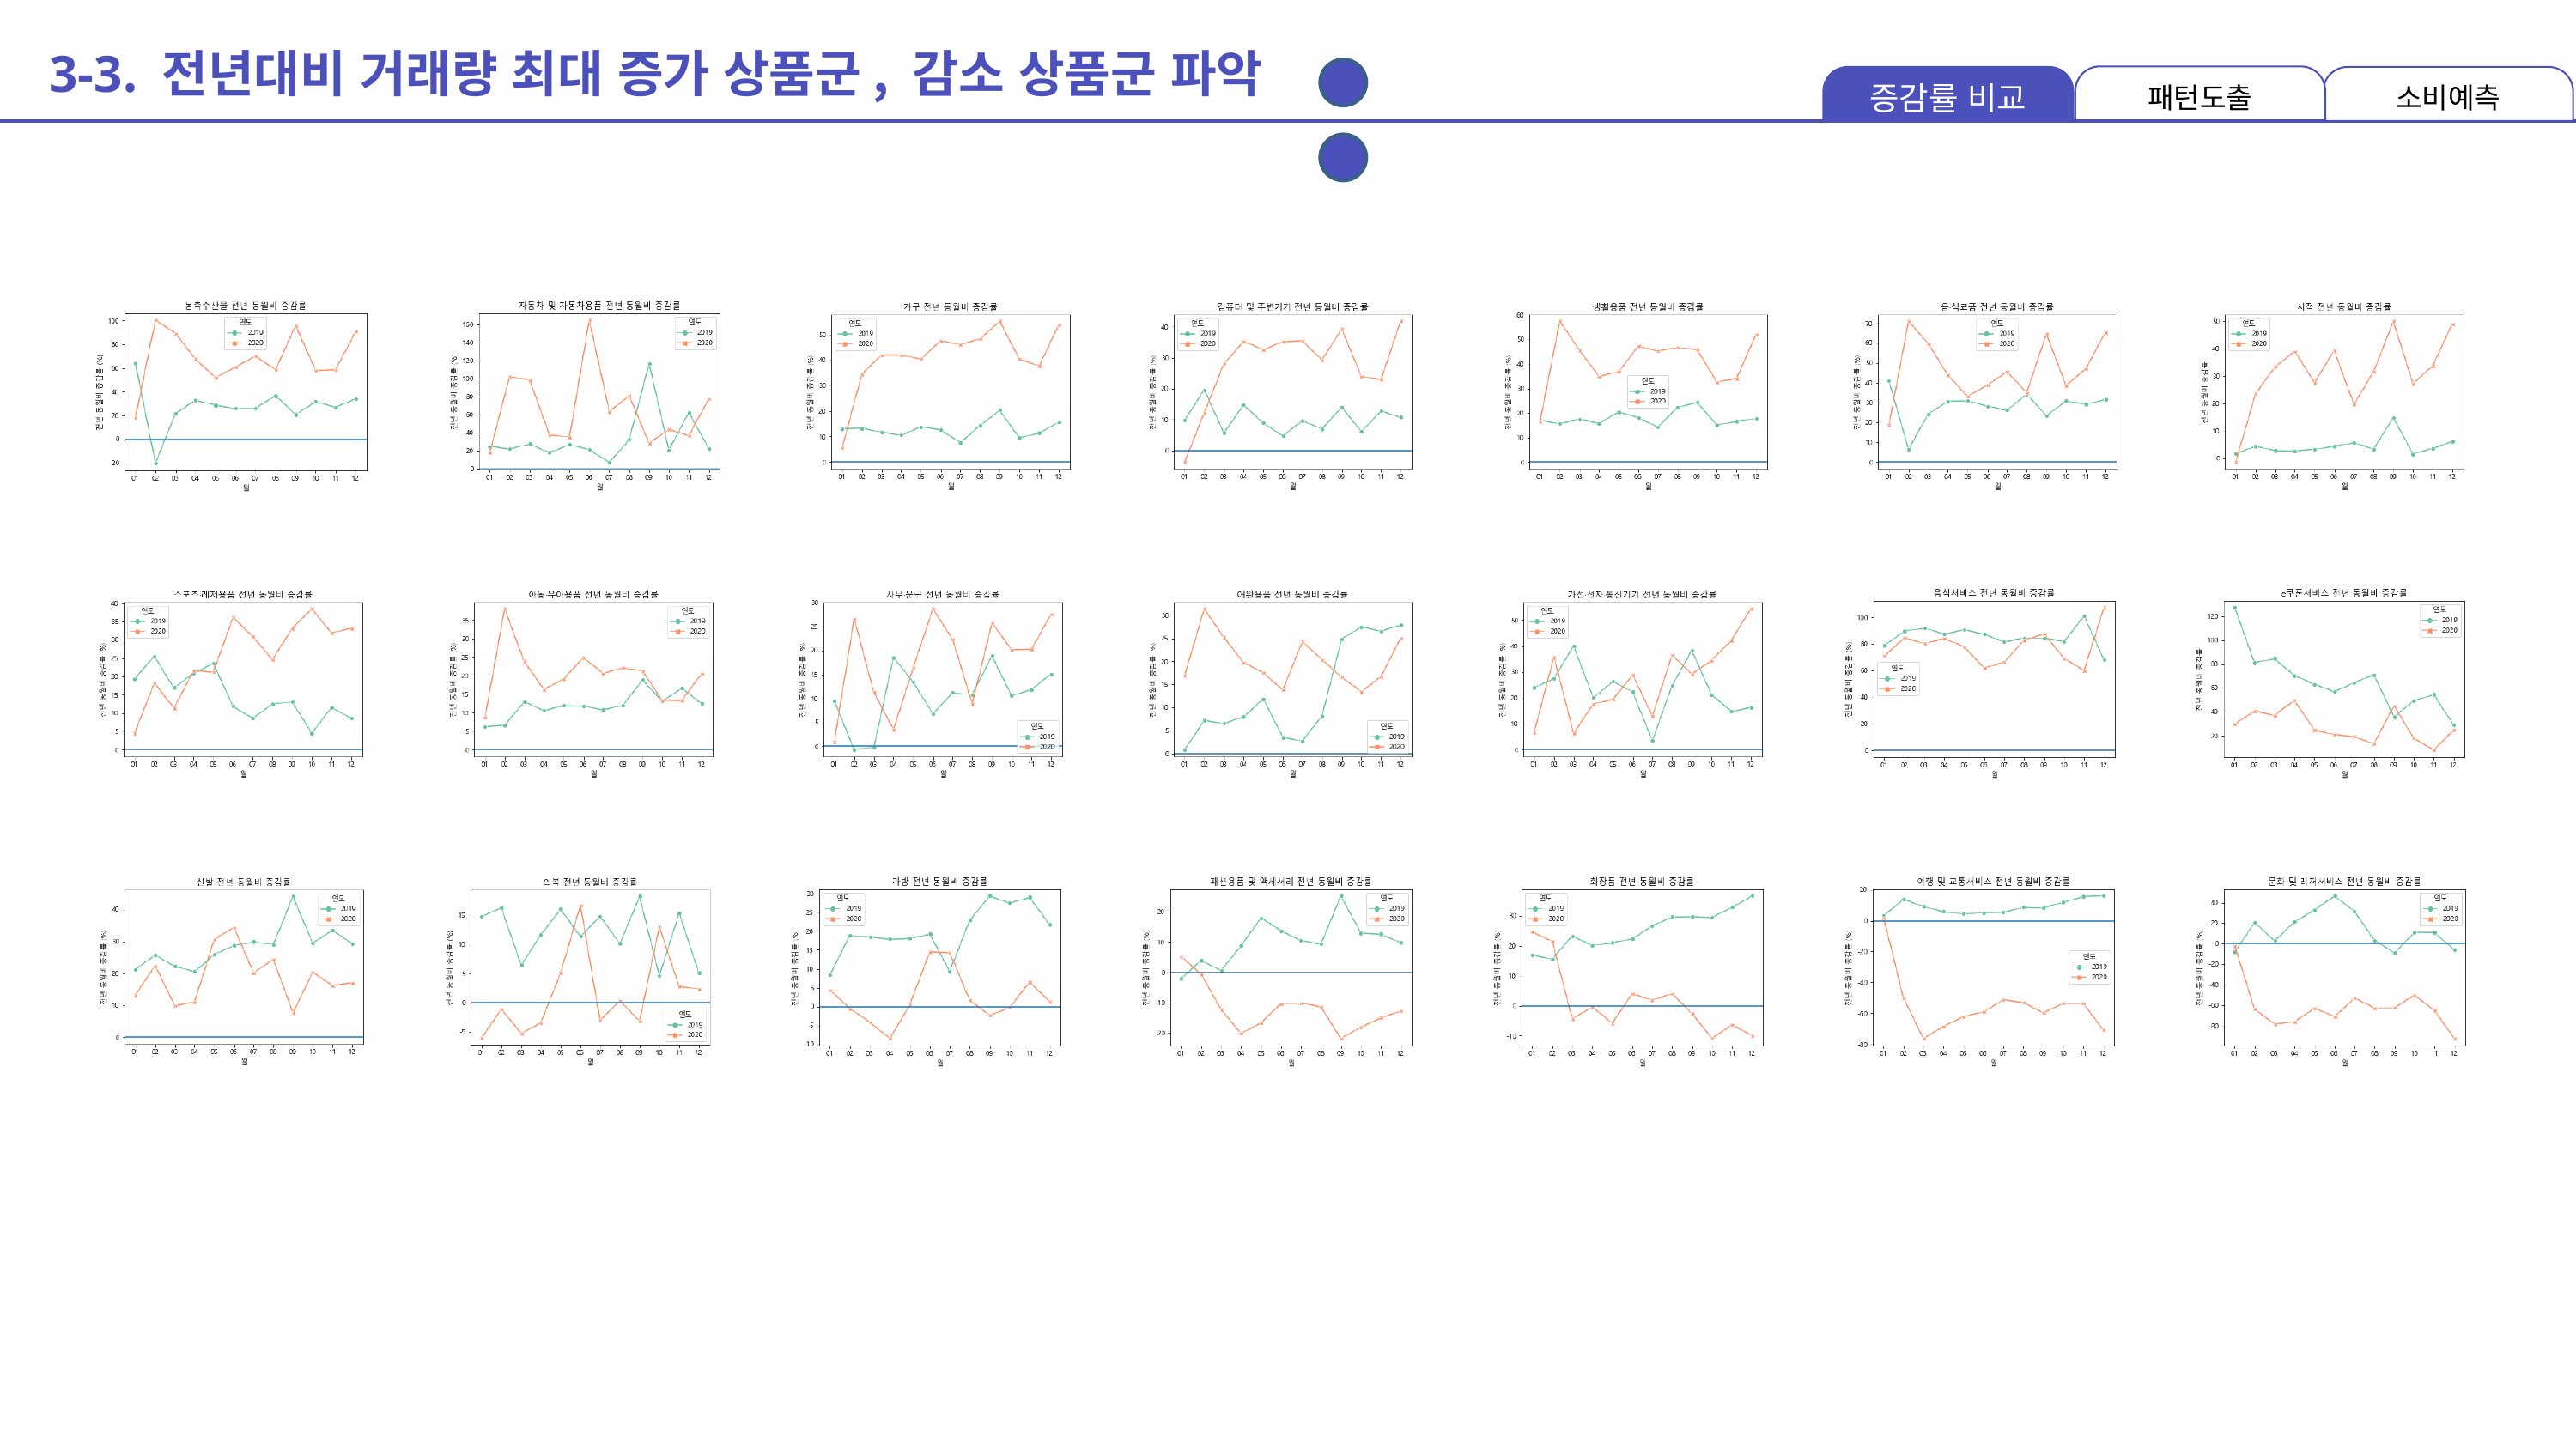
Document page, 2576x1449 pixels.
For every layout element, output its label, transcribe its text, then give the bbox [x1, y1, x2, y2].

picture [1832, 863, 2145, 1071]
picture [2184, 863, 2496, 1071]
text_box 증감률 비교 [1821, 64, 2075, 120]
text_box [1320, 59, 1367, 181]
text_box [85, 288, 2496, 1071]
text_box 3-3. 전년대비 거래량 최대 증가 상품군, 감소 상품군 파악 [21, 37, 1610, 111]
text_box 소비예측 [2324, 64, 2575, 120]
text_box 패턴도출 [2073, 64, 2328, 120]
